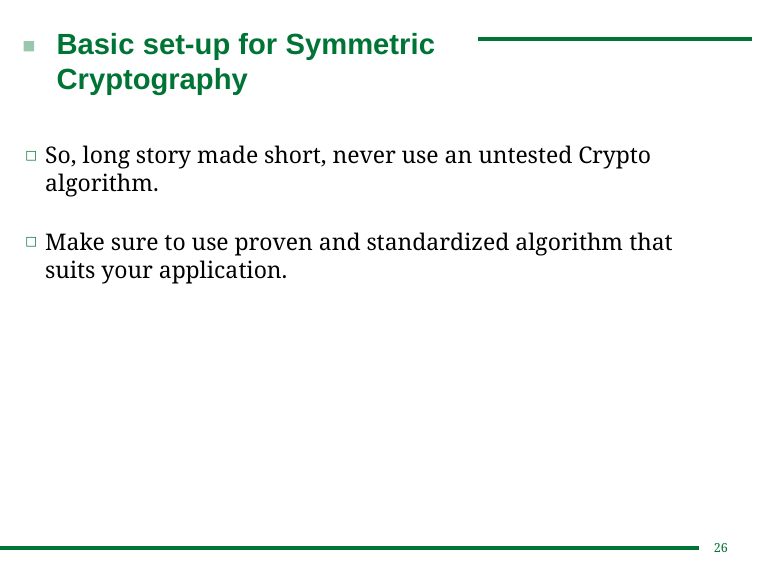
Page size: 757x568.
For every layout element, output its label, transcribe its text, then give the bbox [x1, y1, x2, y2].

text_box So, long story made short, never use an untested Crypto algorithm. Make sure to use proven and standardized algorithm that suits your application. [23, 110, 730, 568]
title Basic set-up for Symmetric Cryptography [54, 22, 504, 110]
slide_number 26 [707, 538, 733, 568]
text_box [23, 41, 35, 52]
